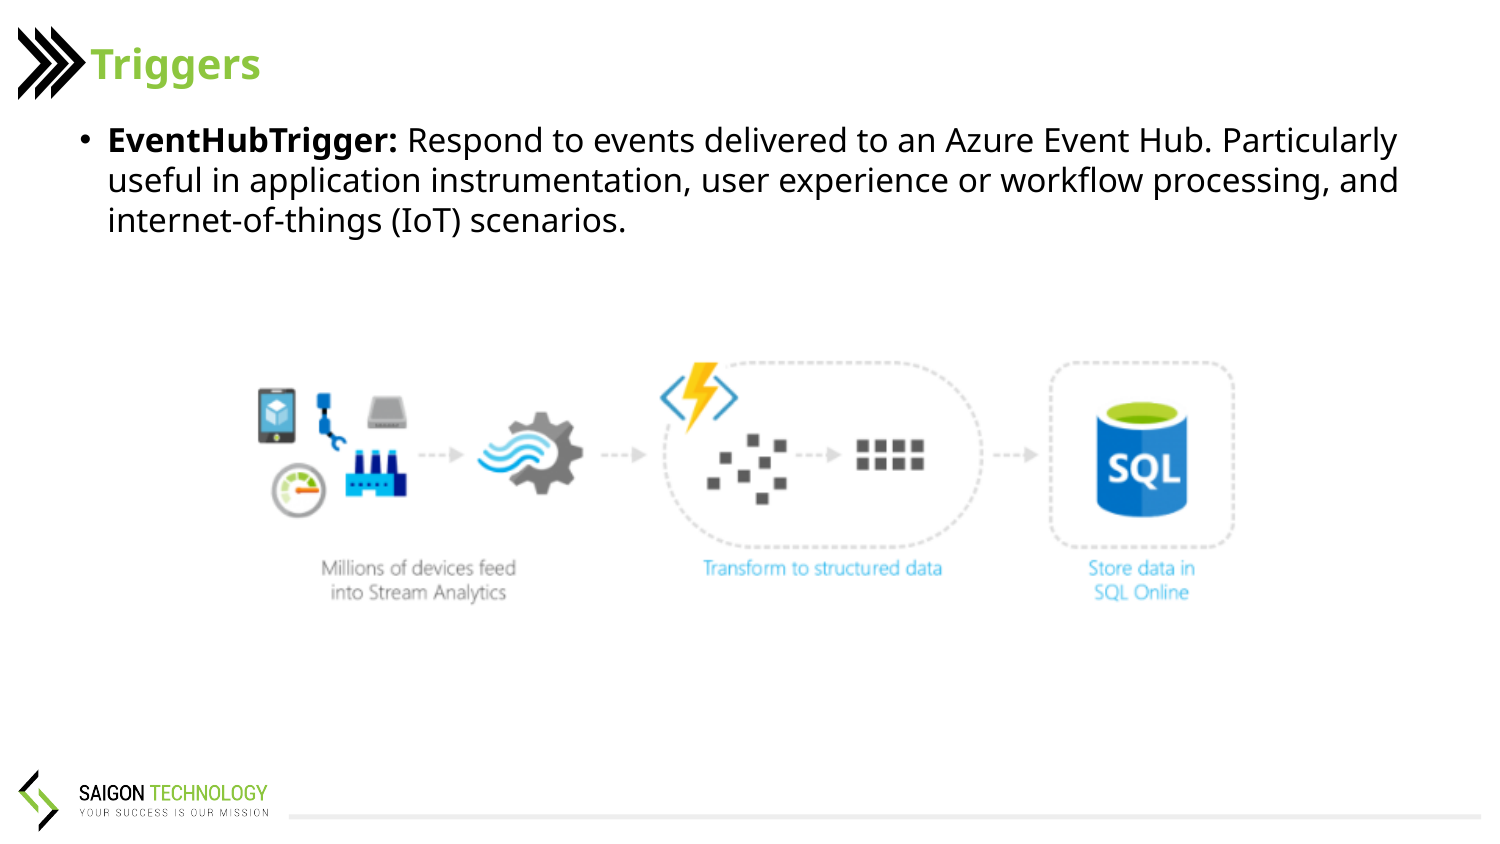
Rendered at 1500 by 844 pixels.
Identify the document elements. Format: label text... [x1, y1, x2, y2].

picture [234, 354, 1265, 623]
picture [18, 26, 86, 100]
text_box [18, 768, 1482, 833]
text_box Triggers [64, 23, 990, 103]
text_box EventHubTrigger: Respond to events delivered to an Azure Event Hub. Particularly useful in application instrumentation, user experience or workflow processing, and internet-of-things (IoT) scenarios. [64, 103, 1436, 294]
